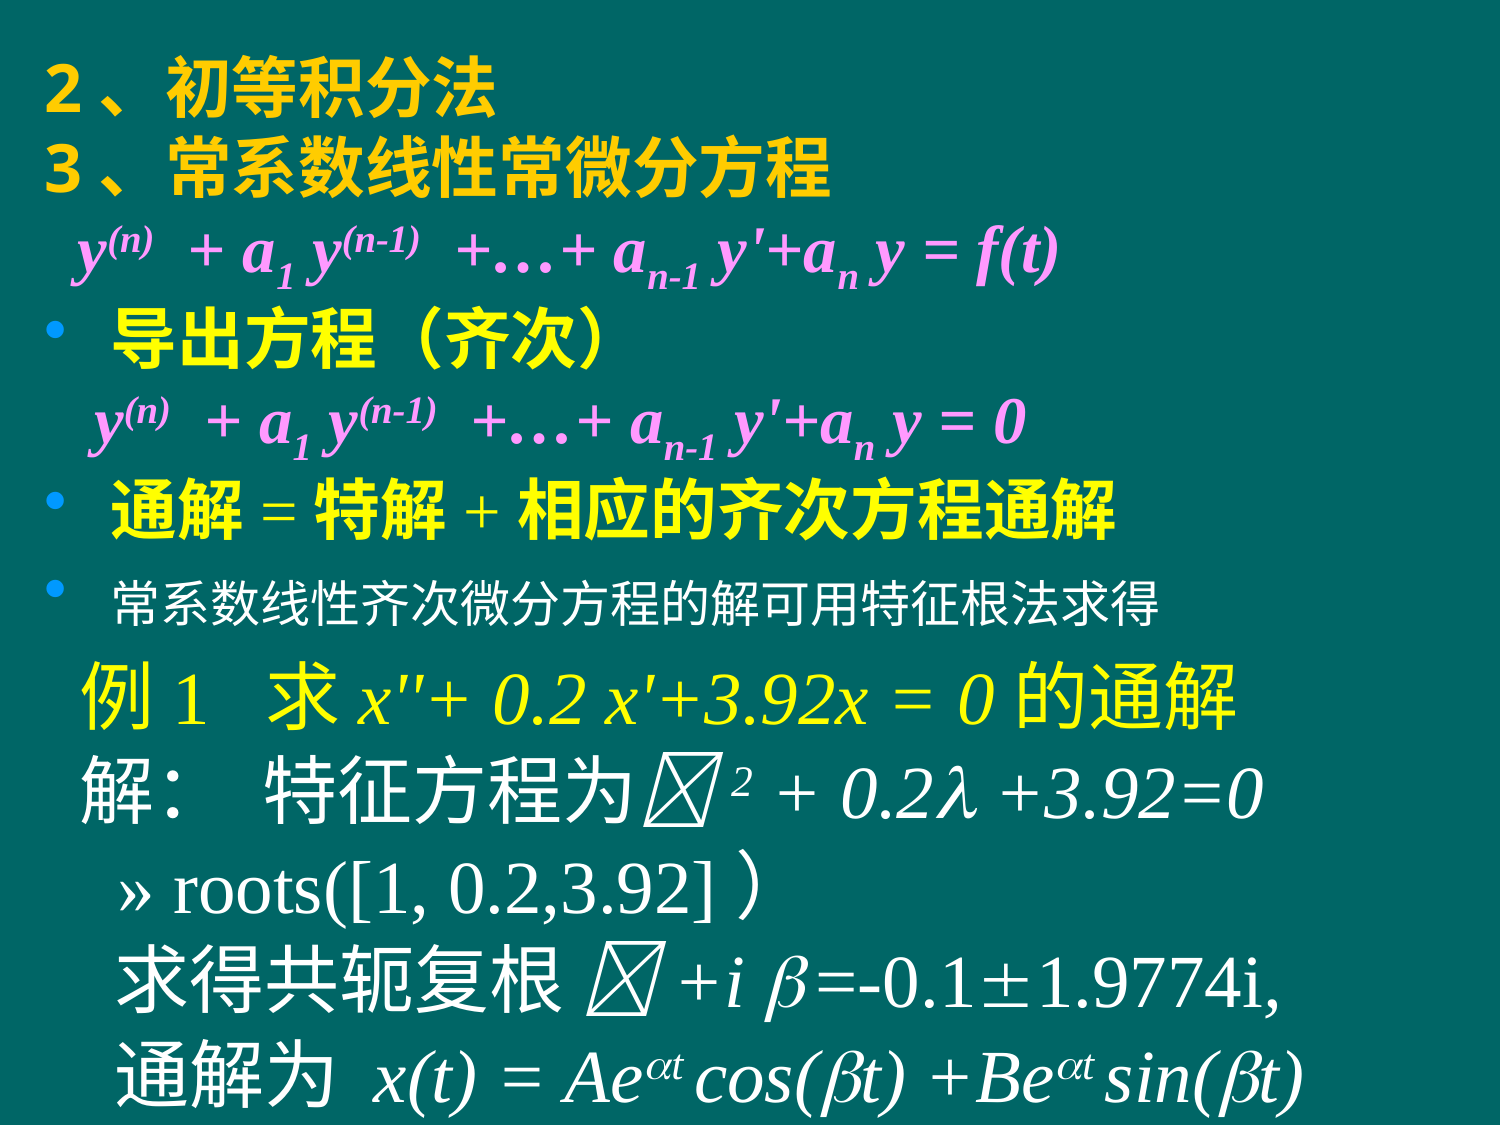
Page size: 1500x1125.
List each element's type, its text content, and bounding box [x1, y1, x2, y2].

text_box 2、初等积分法 3、常系数线性常微分方程 y(n) + a1 y(n-1) +…+ an-1 y'+an y = f(t) 导出方程（齐次） y(n) + a1 y(n-1) +…+ an-1 y'+an y = 0 通解=特解+相应的齐次方程通解 常系数线性齐次微分方程的解可用特征根法求得 [29, 30, 1459, 644]
text_box 例1 求x''+ 0.2 x'+3.92x = 0的通解 解： 特征方程为2 + 0.2 +3.92=0 » roots([1, 0.2,3.92]） 求得共轭复根 +i  =-0.11.9774i, 通解为 x(t) = Aet cos(t) +Bet sin(t) [64, 637, 1338, 1125]
